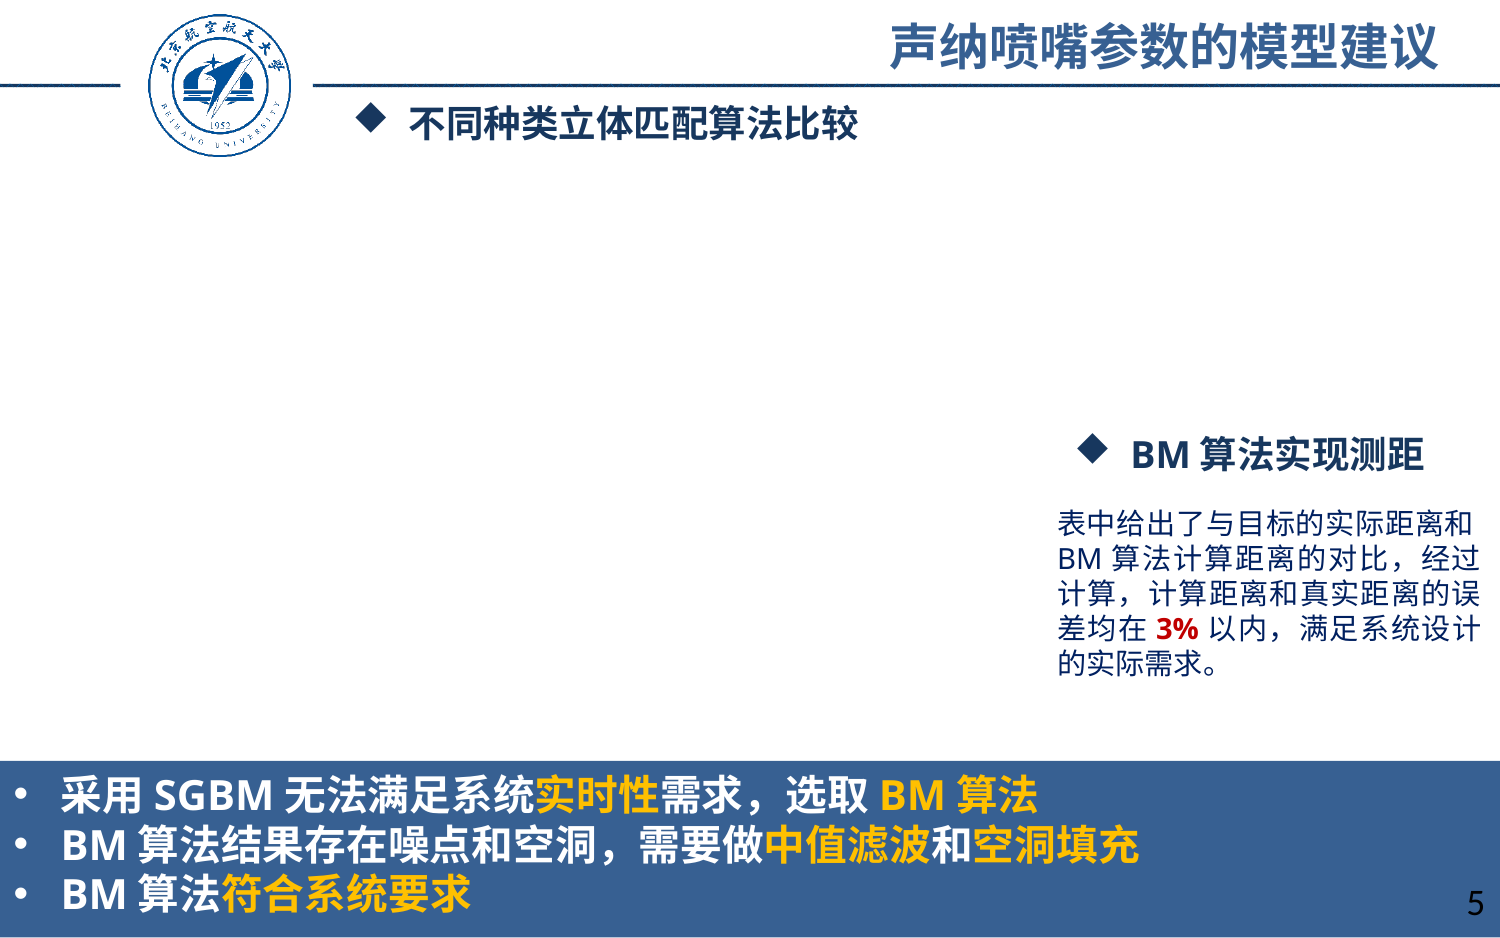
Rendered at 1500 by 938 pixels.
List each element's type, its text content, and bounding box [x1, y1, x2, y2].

text_box BM算法实现测距 [990, 423, 1500, 483]
picture [148, 14, 291, 157]
text_box 声纳喷嘴参数的模型建议 [596, 7, 1455, 70]
text_box 不同种类立体匹配算法比较 [336, 92, 875, 153]
text_box 表中给出了与目标的实际距离和BM算法计算距离的对比，经过计算，计算距离和真实距离的误差均在3%以内，满足系统设计的实际需求。 [1042, 498, 1497, 688]
text_box 5 [1149, 870, 1500, 921]
text_box 采用SGBM无法满足系统实时性需求，选取BM算法 BM算法结果存在噪点和空洞，需要做中值滤波和空洞填充 BM算法符合系统要求 [0, 760, 1500, 938]
